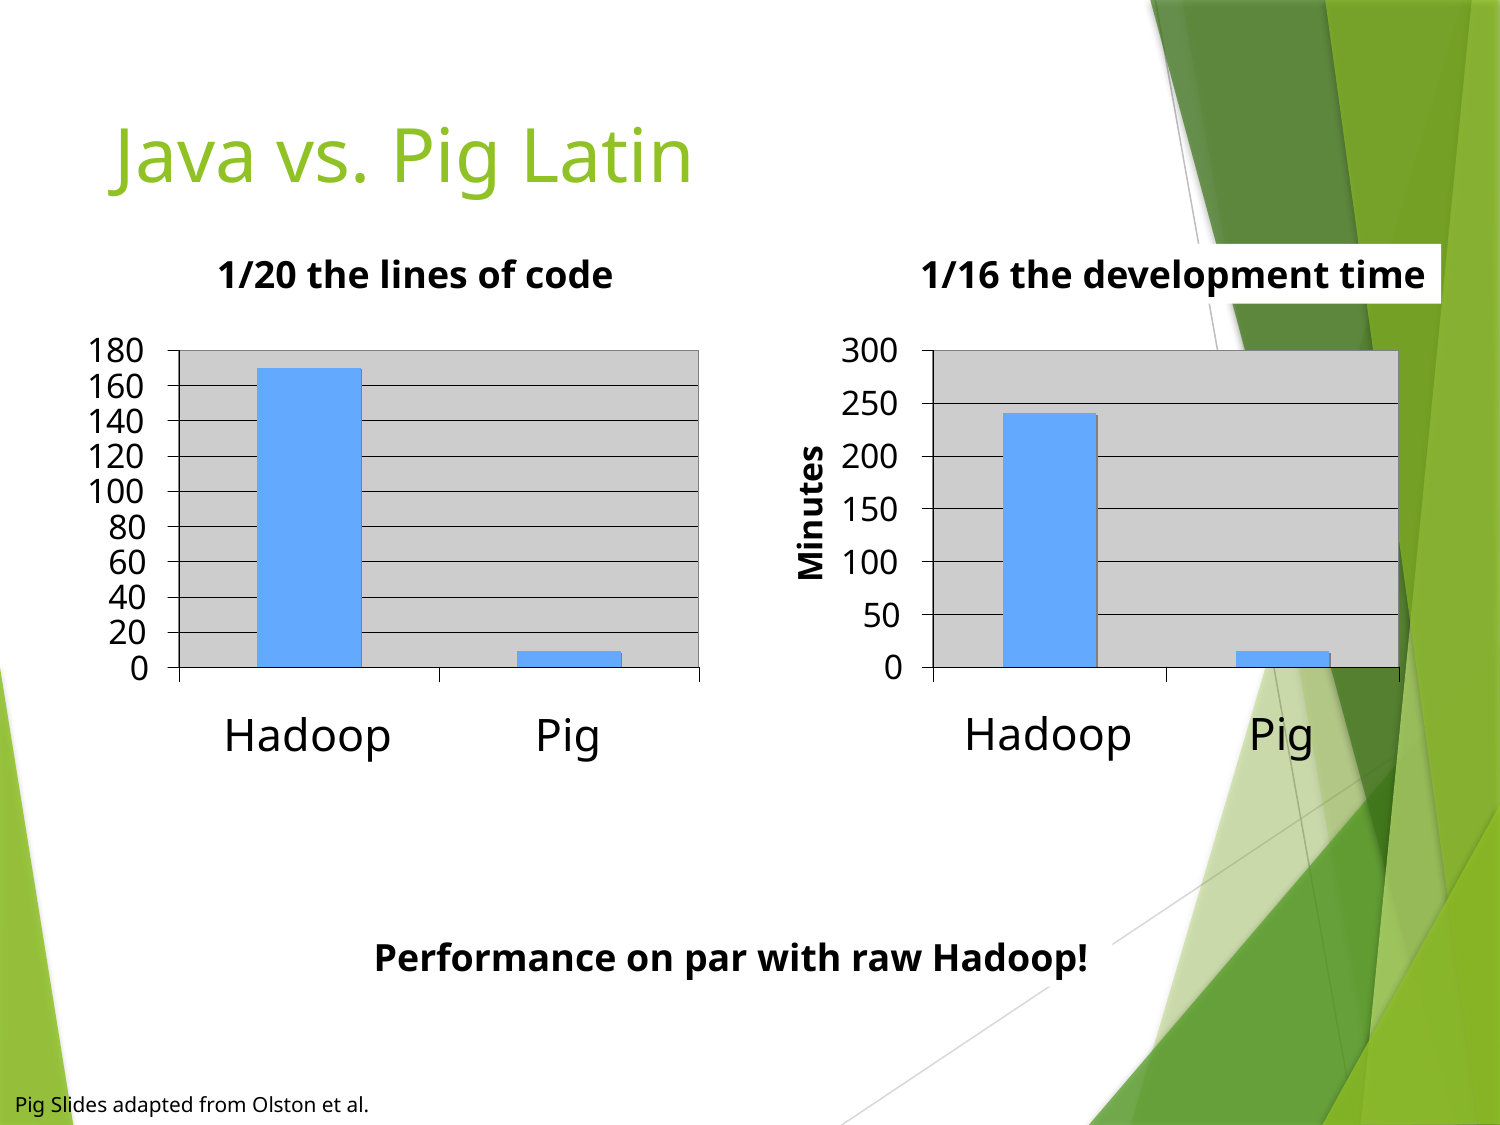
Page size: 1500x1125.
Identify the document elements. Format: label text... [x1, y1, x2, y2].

text_box Performance on par with raw Hadoop! [348, 925, 1114, 988]
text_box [770, 312, 1410, 781]
text_box 1/16 the development time [904, 242, 1443, 305]
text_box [70, 312, 710, 782]
title Java vs. Pig Latin [99, 99, 1142, 317]
text_box Pig Slides adapted from Olston et al. [0, 1084, 563, 1125]
text_box 1/20 the lines of code [201, 242, 630, 305]
